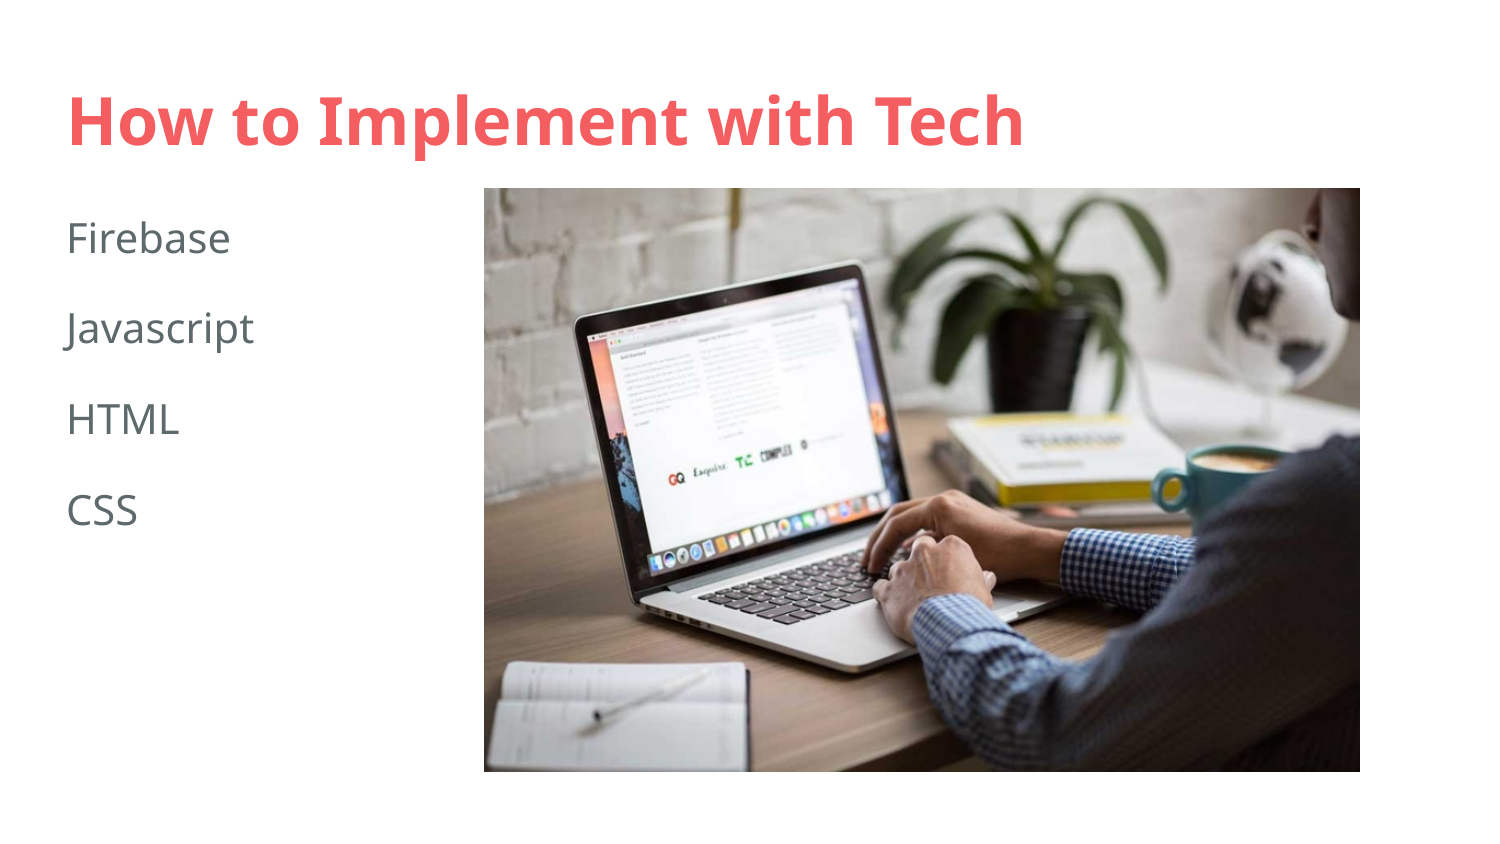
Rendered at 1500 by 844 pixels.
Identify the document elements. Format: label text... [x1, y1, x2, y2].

list Firebase Javascript HTML CSS [51, 189, 380, 750]
title How to Implement with Tech [51, 64, 1449, 167]
picture [484, 188, 1360, 772]
